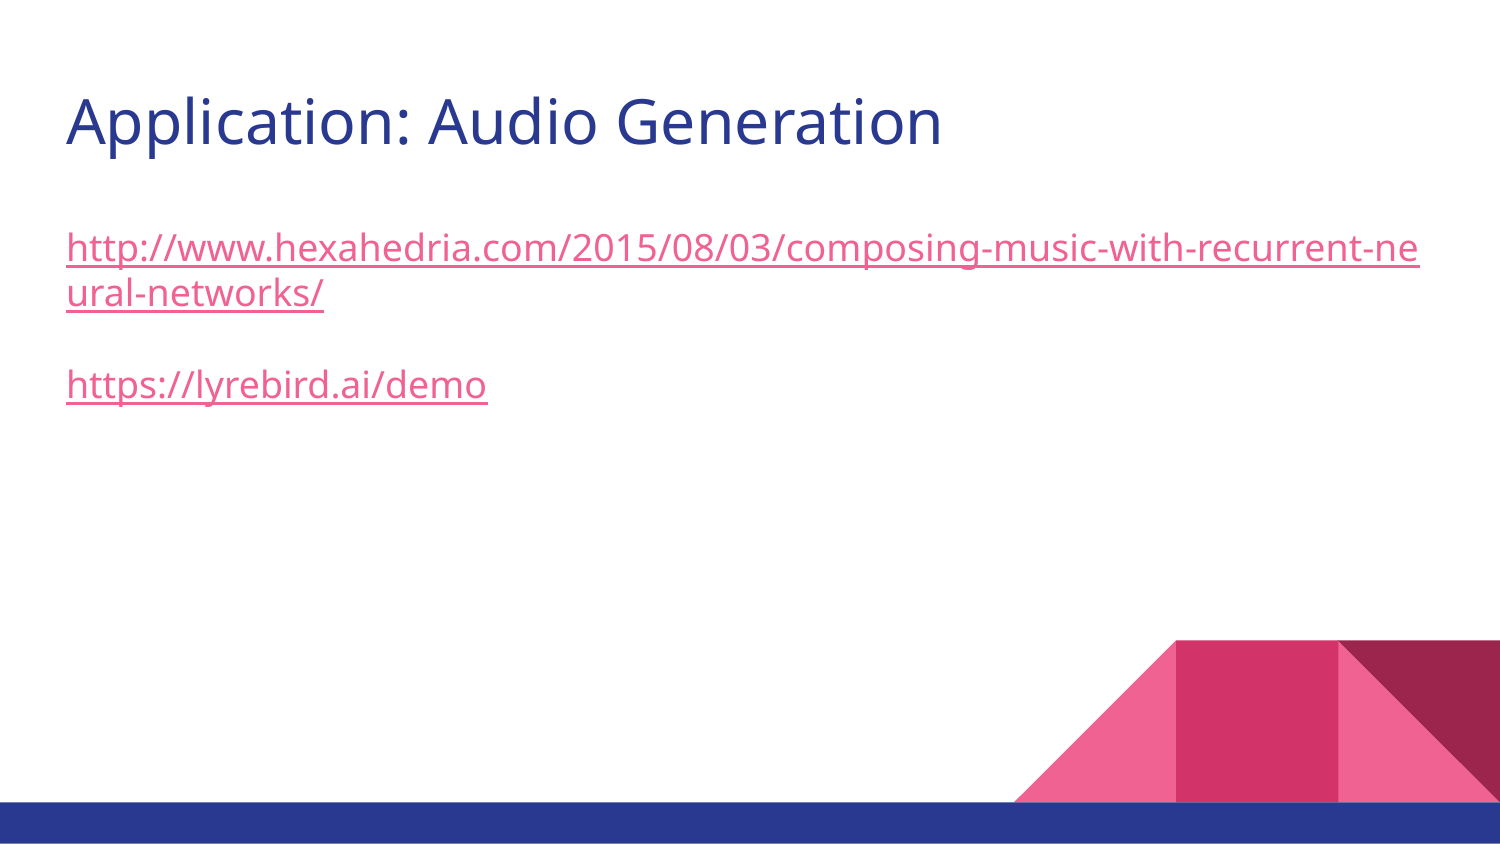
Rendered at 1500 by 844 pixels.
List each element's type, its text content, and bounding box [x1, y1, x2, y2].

title Application: Audio Generation [51, 67, 1449, 167]
list http://www.hexahedria.com/2015/08/03/composing-music-with-recurrent-neural-networks/ https://lyrebird.ai/demo [51, 201, 1449, 750]
